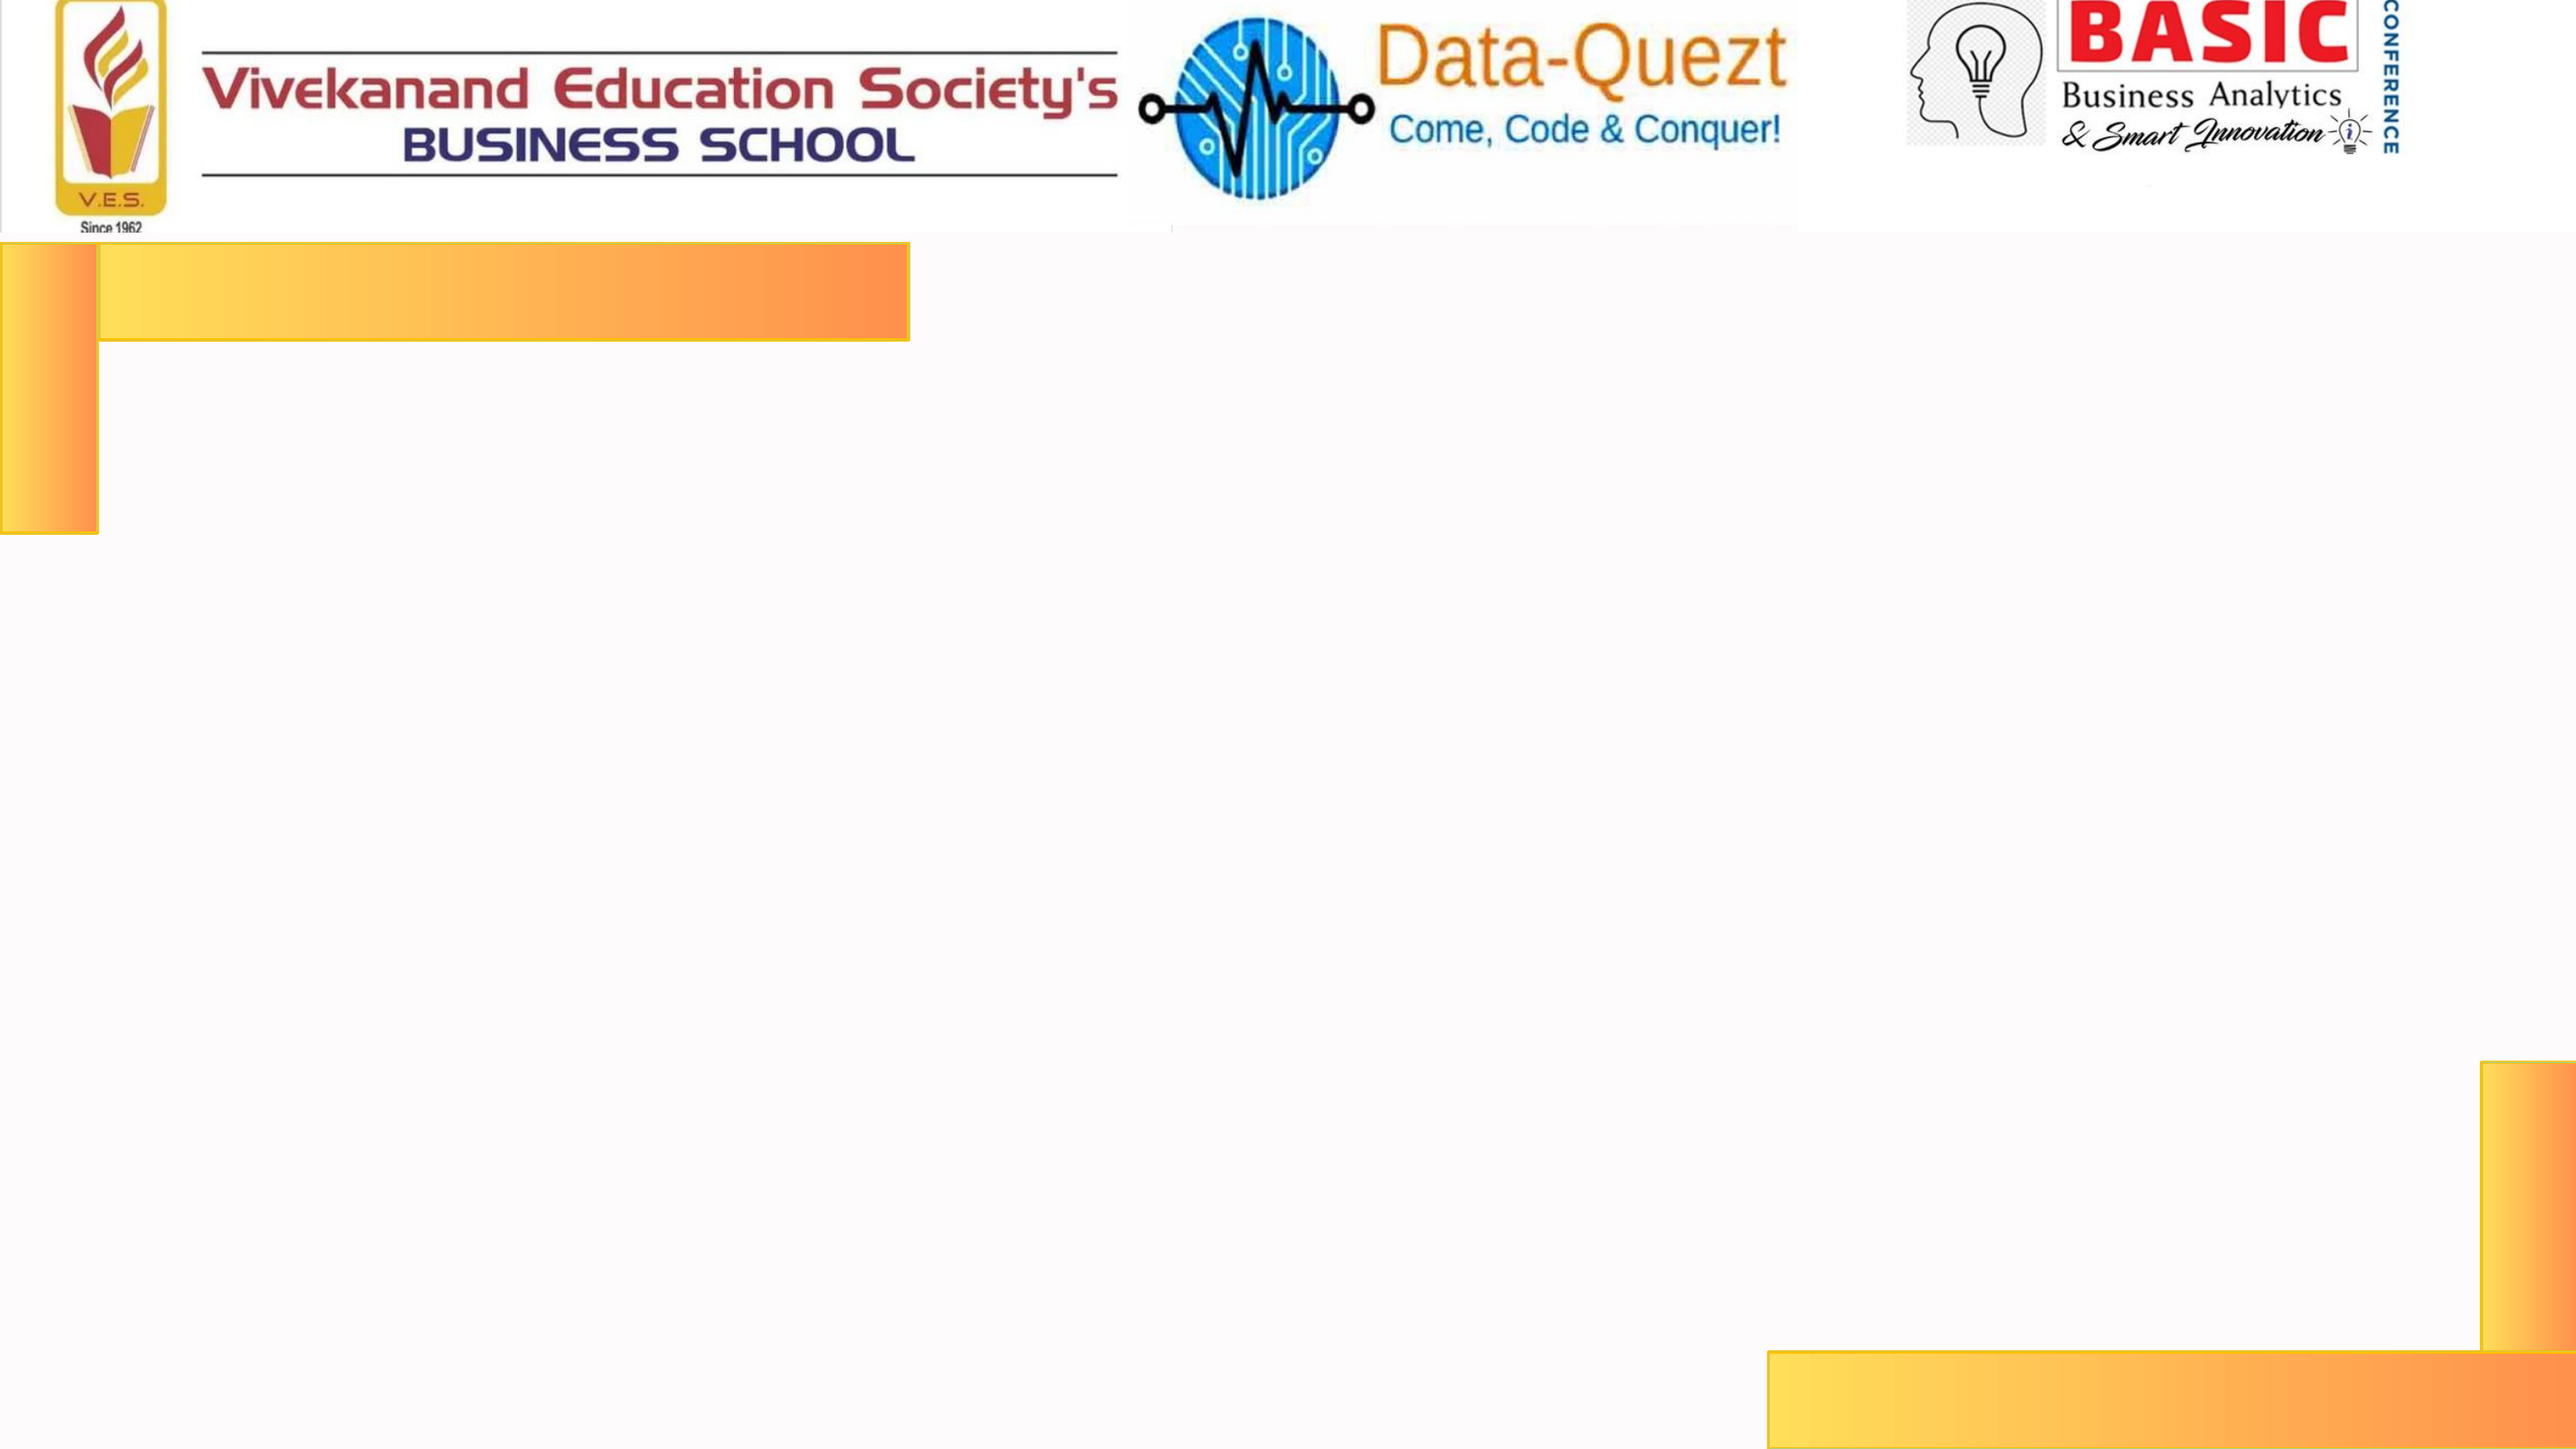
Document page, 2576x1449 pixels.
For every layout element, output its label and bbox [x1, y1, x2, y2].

text_box [1796, 0, 2576, 233]
text_box [1129, 0, 1797, 226]
text_box [98, 242, 910, 342]
text_box [2480, 1061, 2576, 1349]
text_box [0, 0, 1173, 233]
text_box [0, 242, 99, 535]
text_box [1767, 1350, 2576, 1449]
